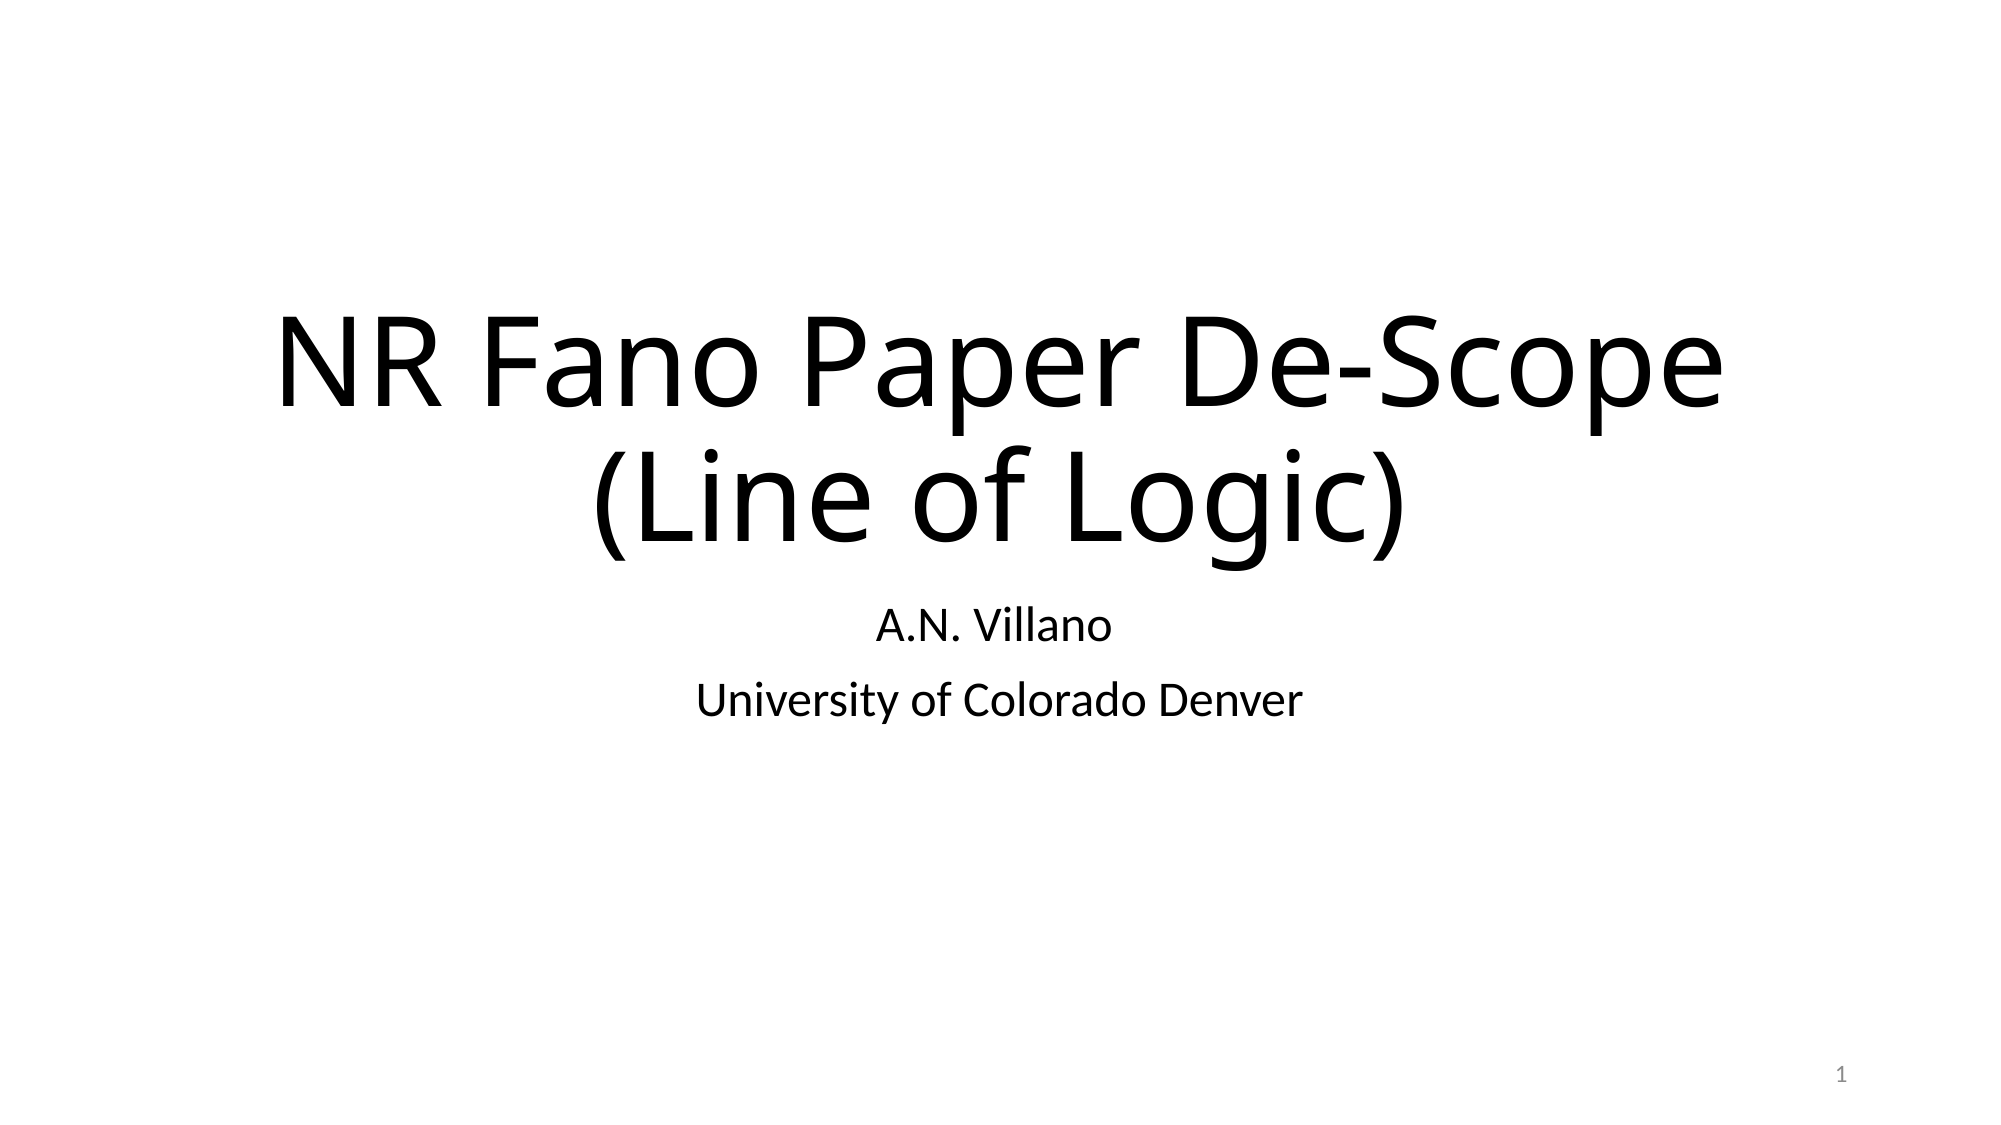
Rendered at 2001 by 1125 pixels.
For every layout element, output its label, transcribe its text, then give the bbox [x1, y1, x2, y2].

title NR Fano Paper De-Scope (Line of Logic) [249, 184, 1750, 576]
subtitle A.N. Villano University of Colorado Denver [249, 590, 1750, 863]
slide_number 1 [1412, 1042, 1863, 1103]
